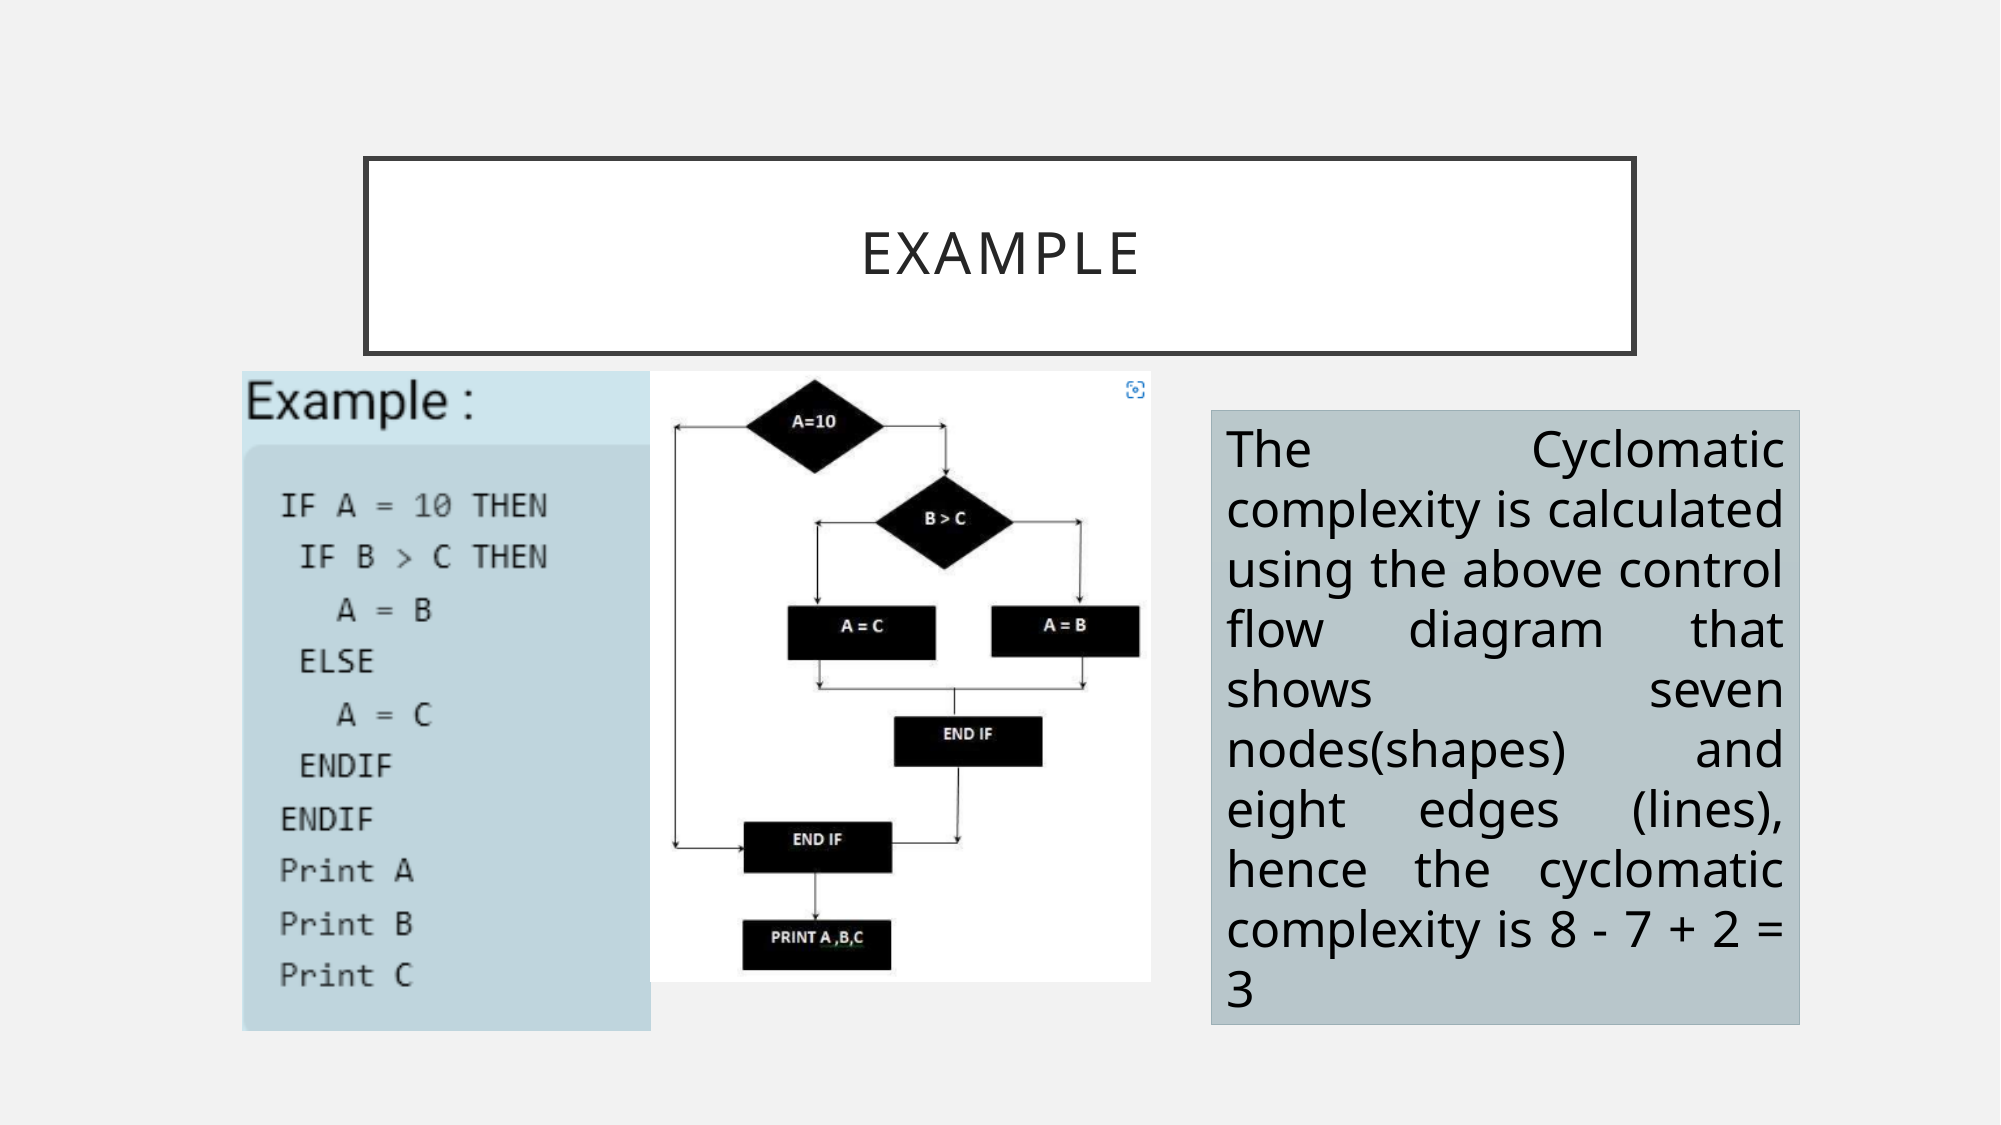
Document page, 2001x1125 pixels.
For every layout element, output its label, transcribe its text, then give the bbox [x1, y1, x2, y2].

picture [650, 371, 1151, 983]
title Example [363, 156, 1637, 356]
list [242, 371, 651, 1031]
text_box The Cyclomatic complexity is calculated using the above control flow diagram that shows seven nodes(shapes) and eight edges (lines), hence the cyclomatic complexity is 8 - 7 + 2 = 3 [1211, 410, 1800, 1025]
